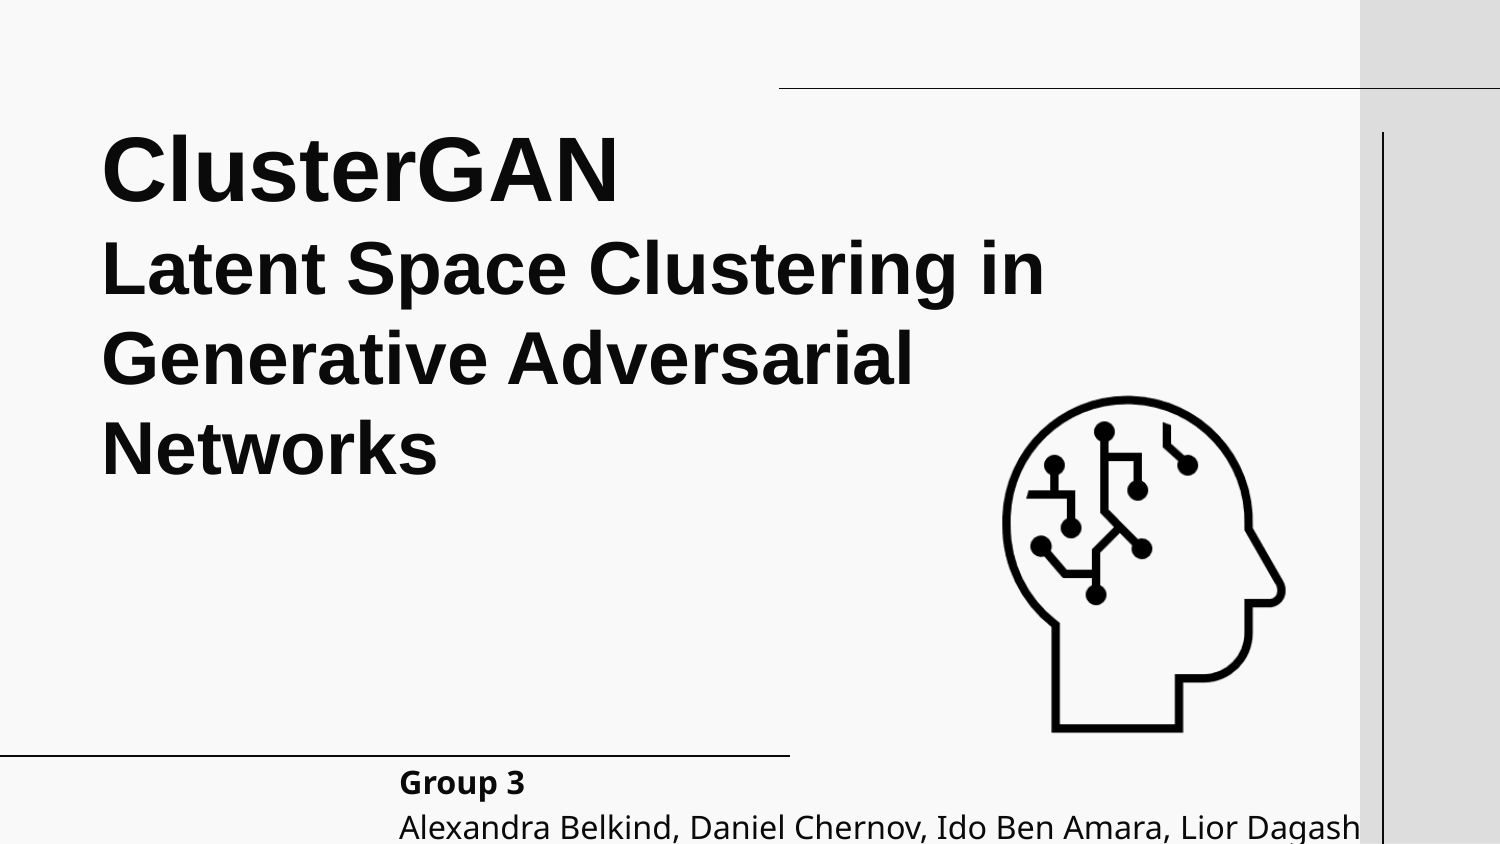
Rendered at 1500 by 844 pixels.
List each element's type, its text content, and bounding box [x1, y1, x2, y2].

title ClusterGAN Latent Space Clustering in Generative Adversarial Networks [86, 95, 1227, 505]
subtitle Group 3 Alexandra Belkind, Daniel Chernov, Ido Ben Amara, Lior Dagash [384, 741, 1399, 844]
picture [944, 365, 1345, 766]
